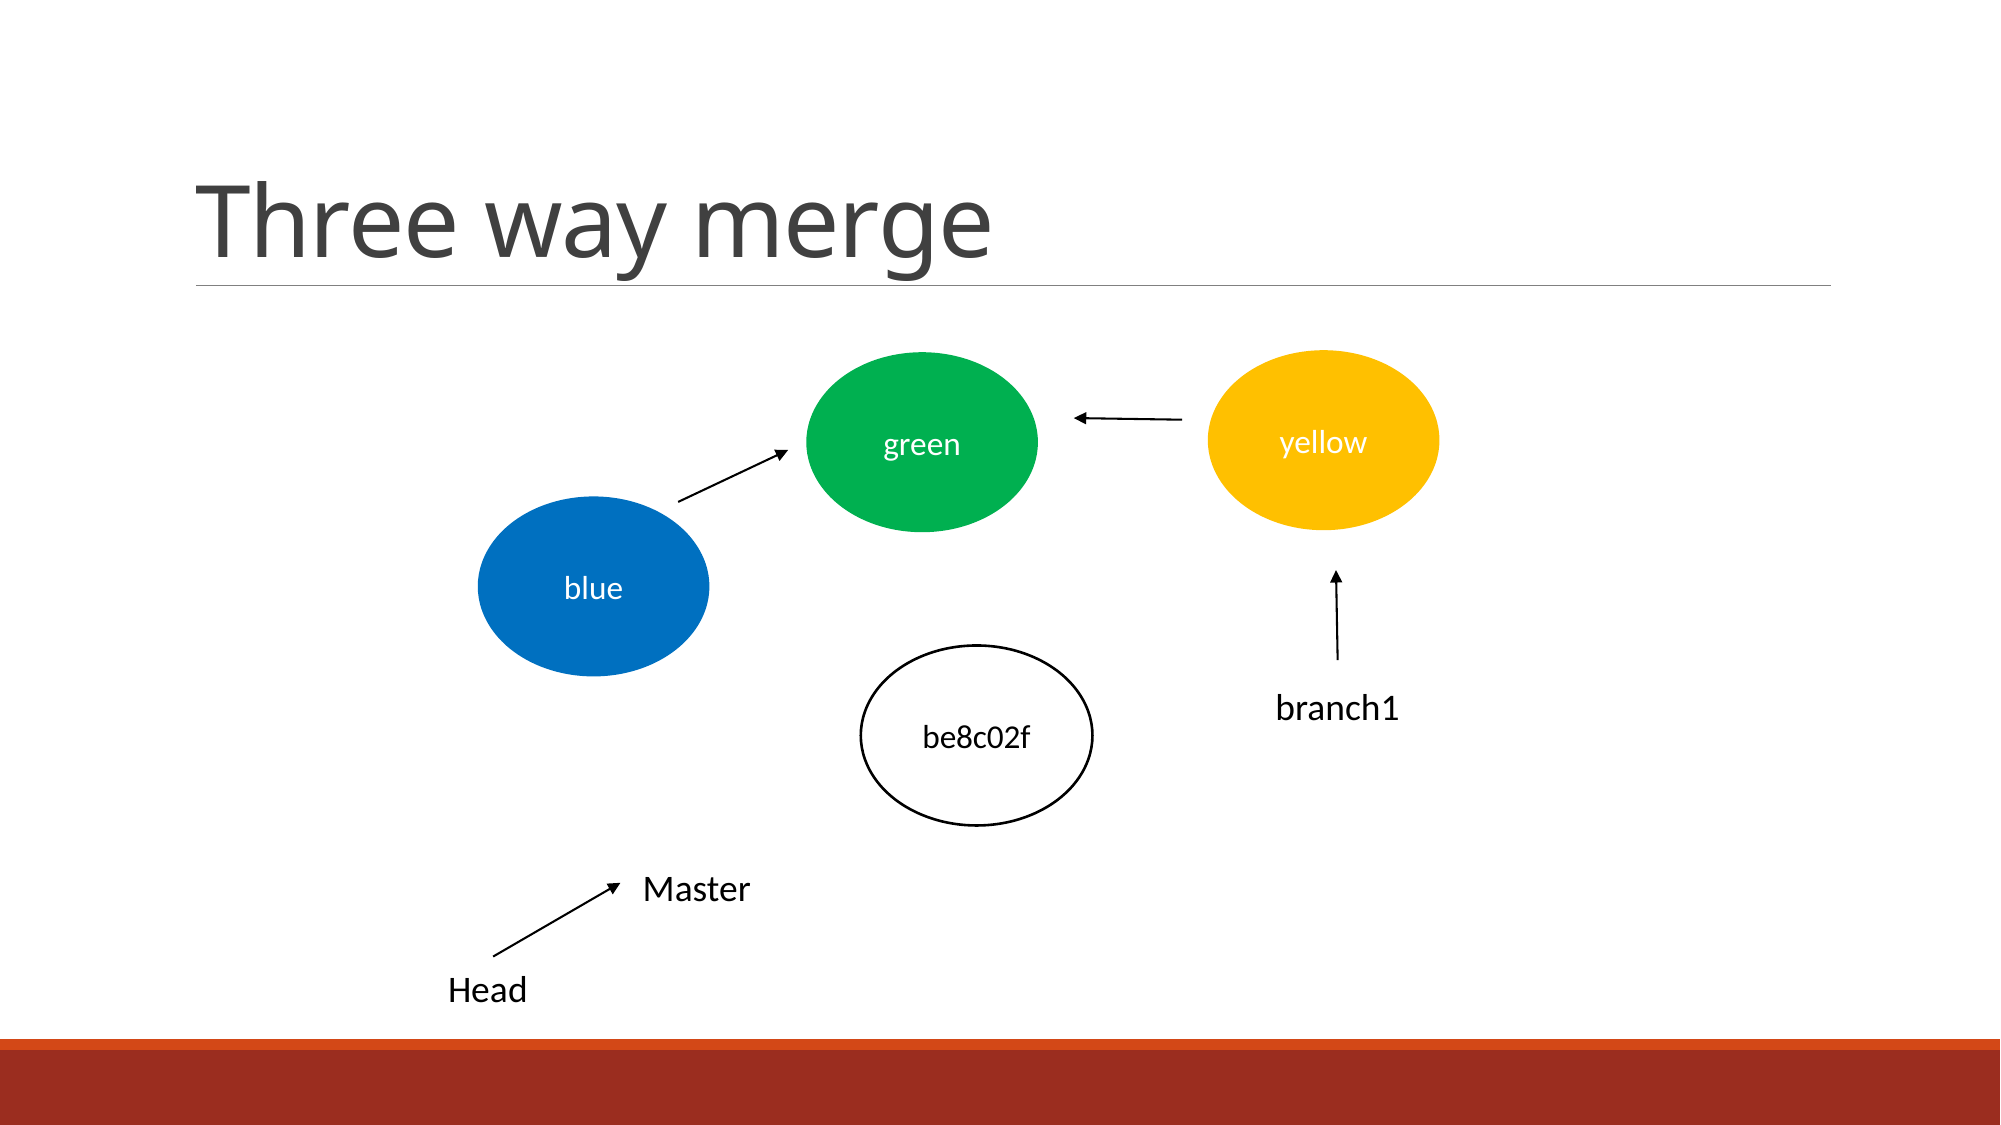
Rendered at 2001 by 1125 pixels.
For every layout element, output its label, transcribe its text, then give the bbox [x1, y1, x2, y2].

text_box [492, 882, 621, 958]
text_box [1335, 569, 1339, 661]
text_box yellow [1206, 348, 1441, 532]
text_box Master [533, 856, 861, 917]
text_box green [804, 350, 1040, 534]
text_box blue [476, 495, 711, 678]
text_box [677, 449, 789, 503]
text_box Head [366, 957, 610, 1018]
text_box branch1 [1174, 675, 1501, 736]
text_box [1073, 417, 1183, 421]
title Three way merge [180, 47, 1830, 285]
text_box be8c02f [859, 644, 1094, 827]
